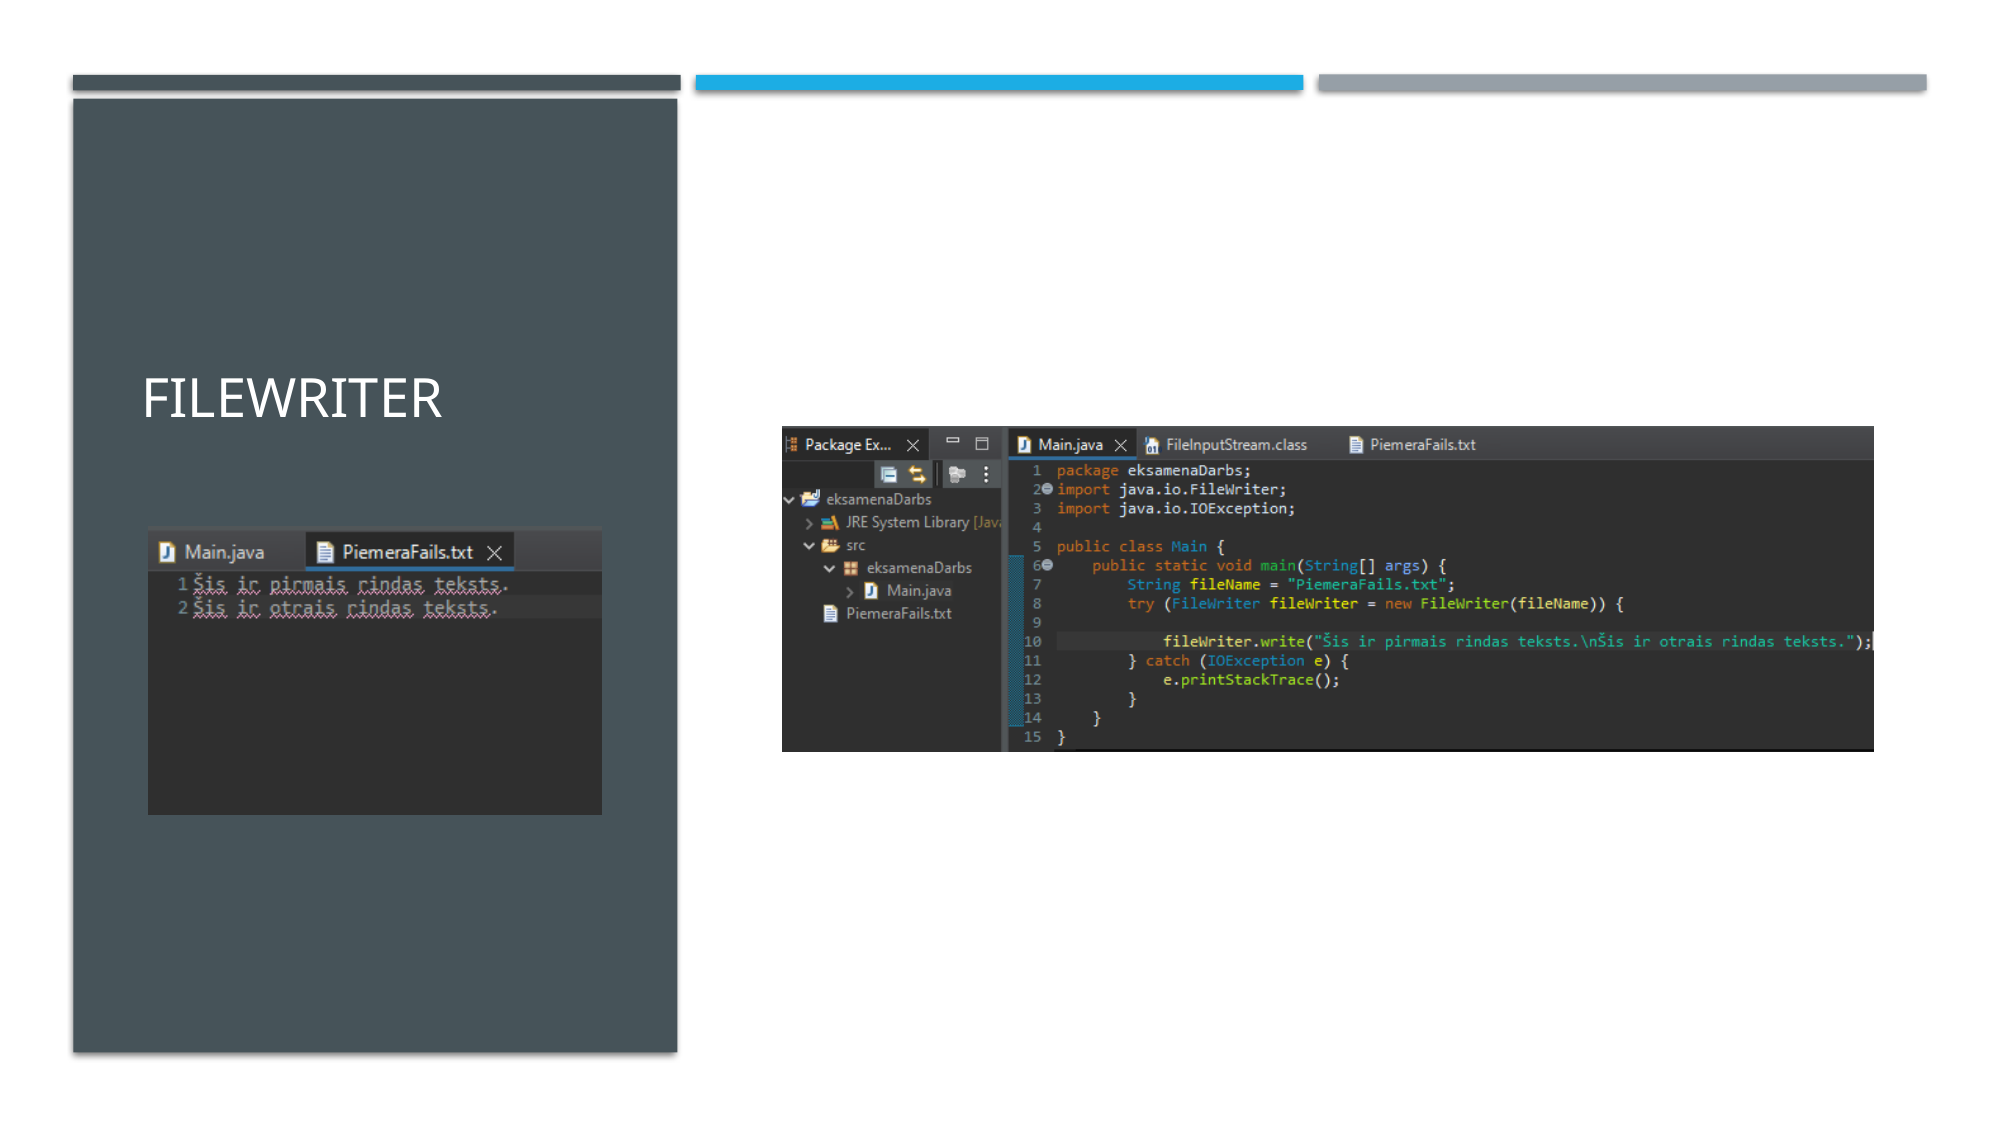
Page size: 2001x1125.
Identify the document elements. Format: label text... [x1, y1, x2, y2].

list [782, 425, 1875, 753]
title FileWriter [125, 153, 624, 436]
picture [147, 526, 602, 815]
